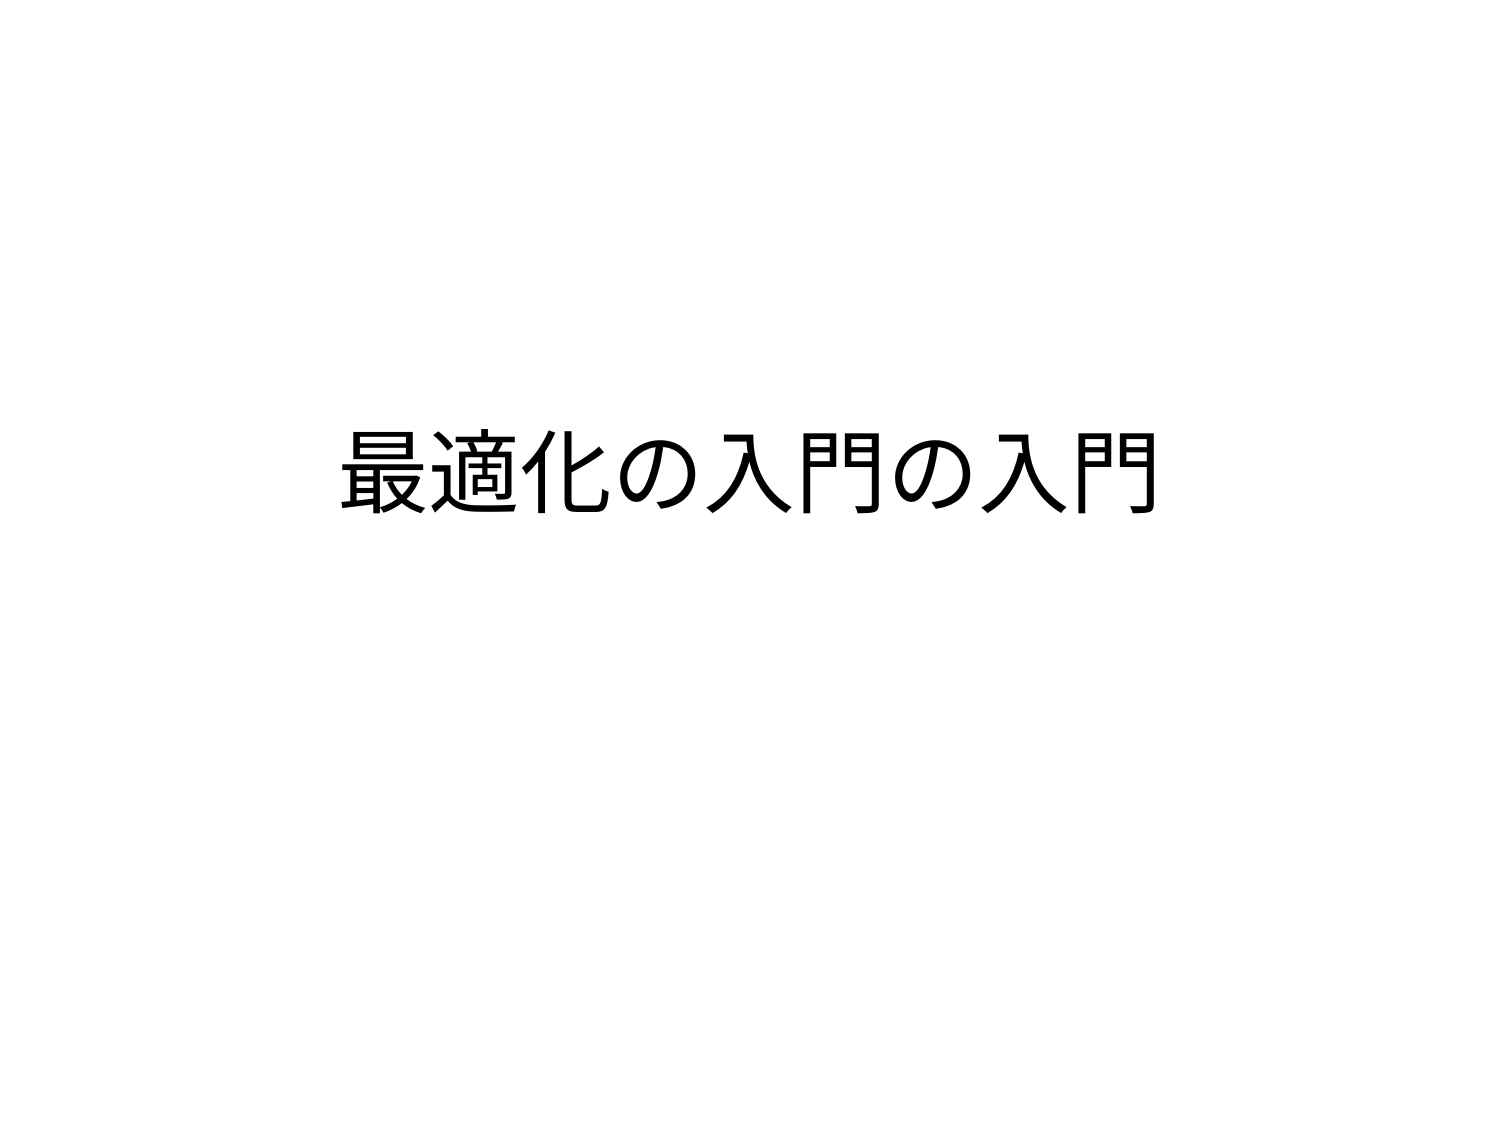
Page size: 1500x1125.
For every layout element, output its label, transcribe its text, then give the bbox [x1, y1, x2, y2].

title 最適化の入門の入門 [112, 349, 1388, 591]
